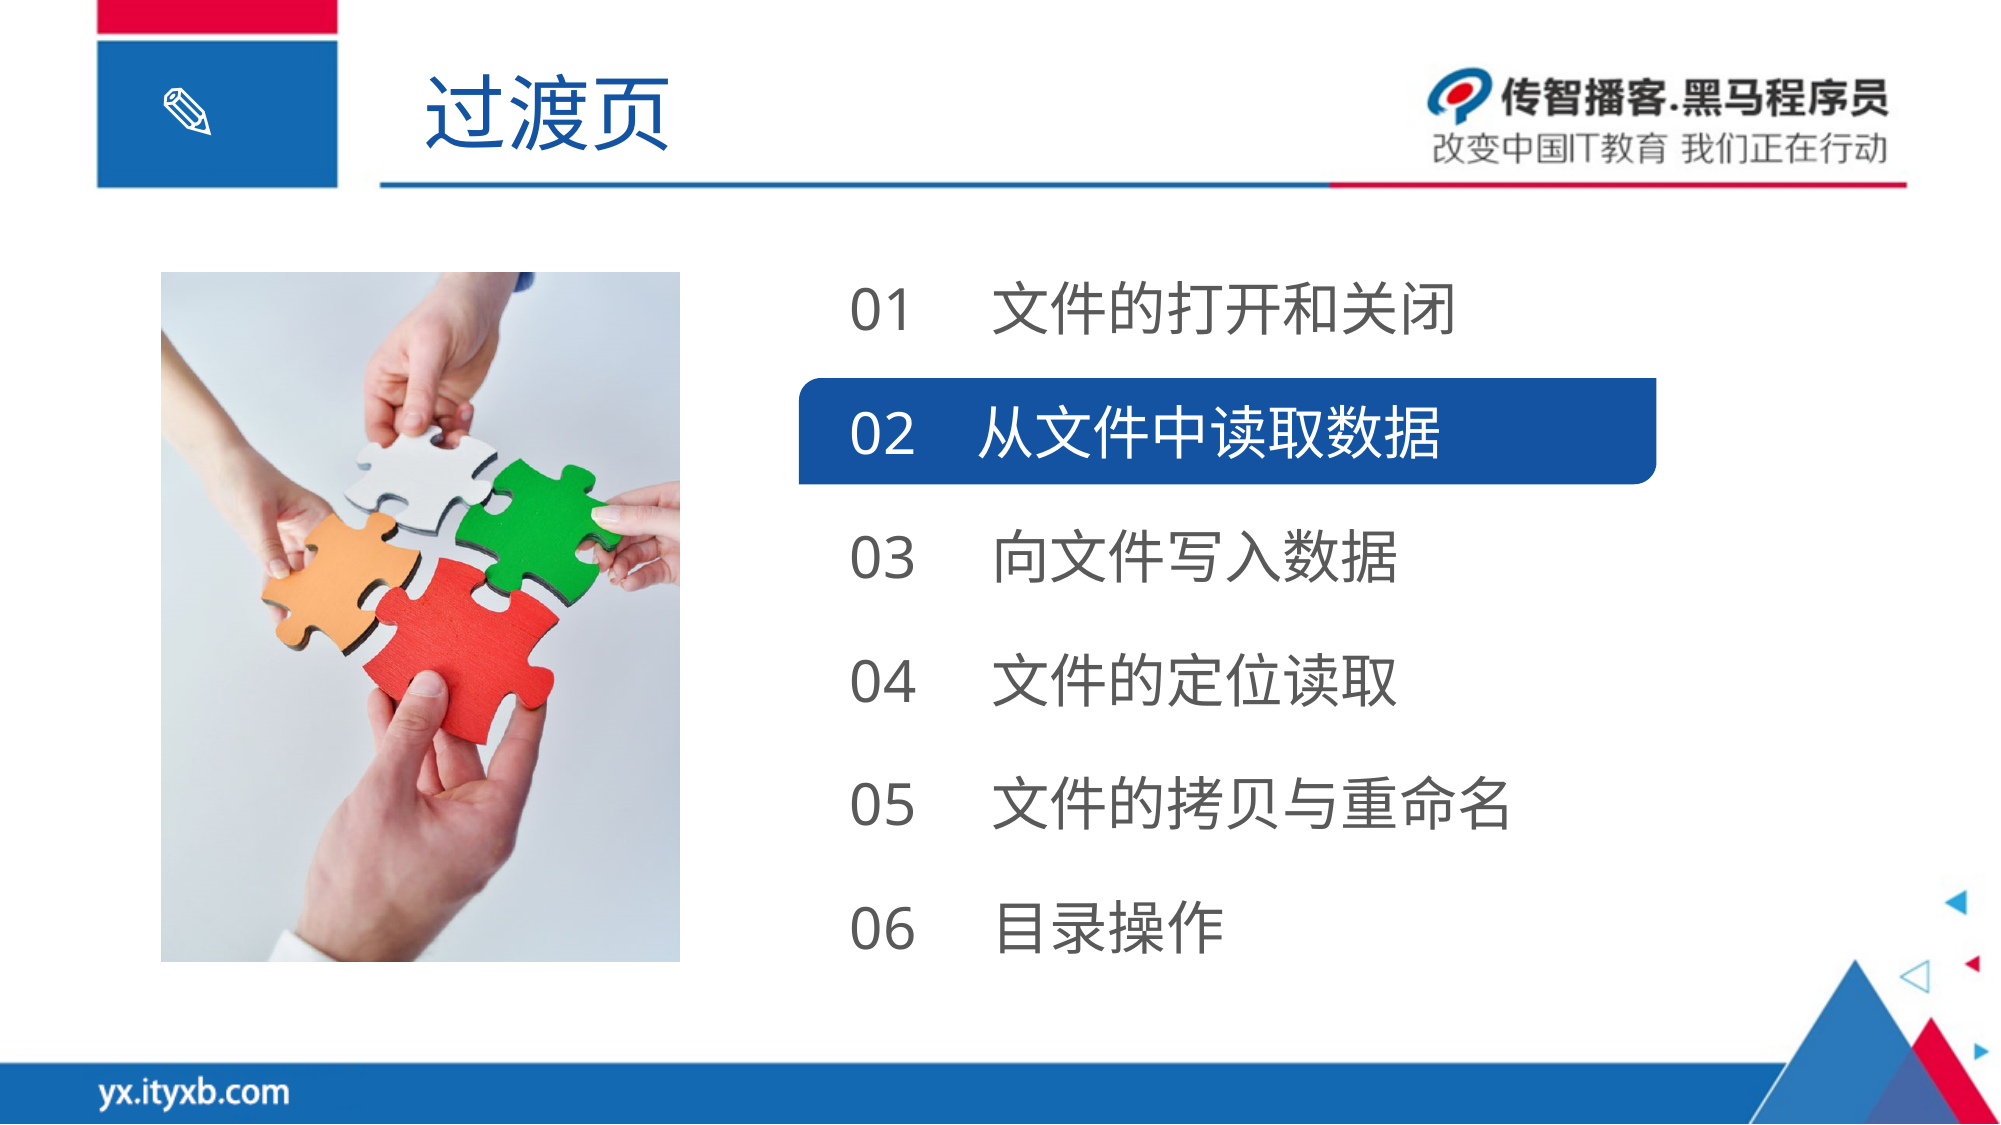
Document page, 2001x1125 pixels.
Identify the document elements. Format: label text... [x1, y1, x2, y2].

text_box 03 向文件写入数据 [849, 519, 1657, 590]
text_box 06 目录操作 [849, 891, 1657, 962]
text_box 02 从文件中读取数据 [849, 395, 1657, 467]
text_box [797, 376, 1658, 486]
text_box 05 文件的拷贝与重命名 [849, 767, 1657, 838]
text_box 过渡页 [409, 53, 899, 169]
text_box 01 文件的打开和关闭 [849, 272, 1657, 343]
text_box 04 文件的定位读取 [849, 643, 1657, 714]
picture [0, 0, 2000, 1124]
